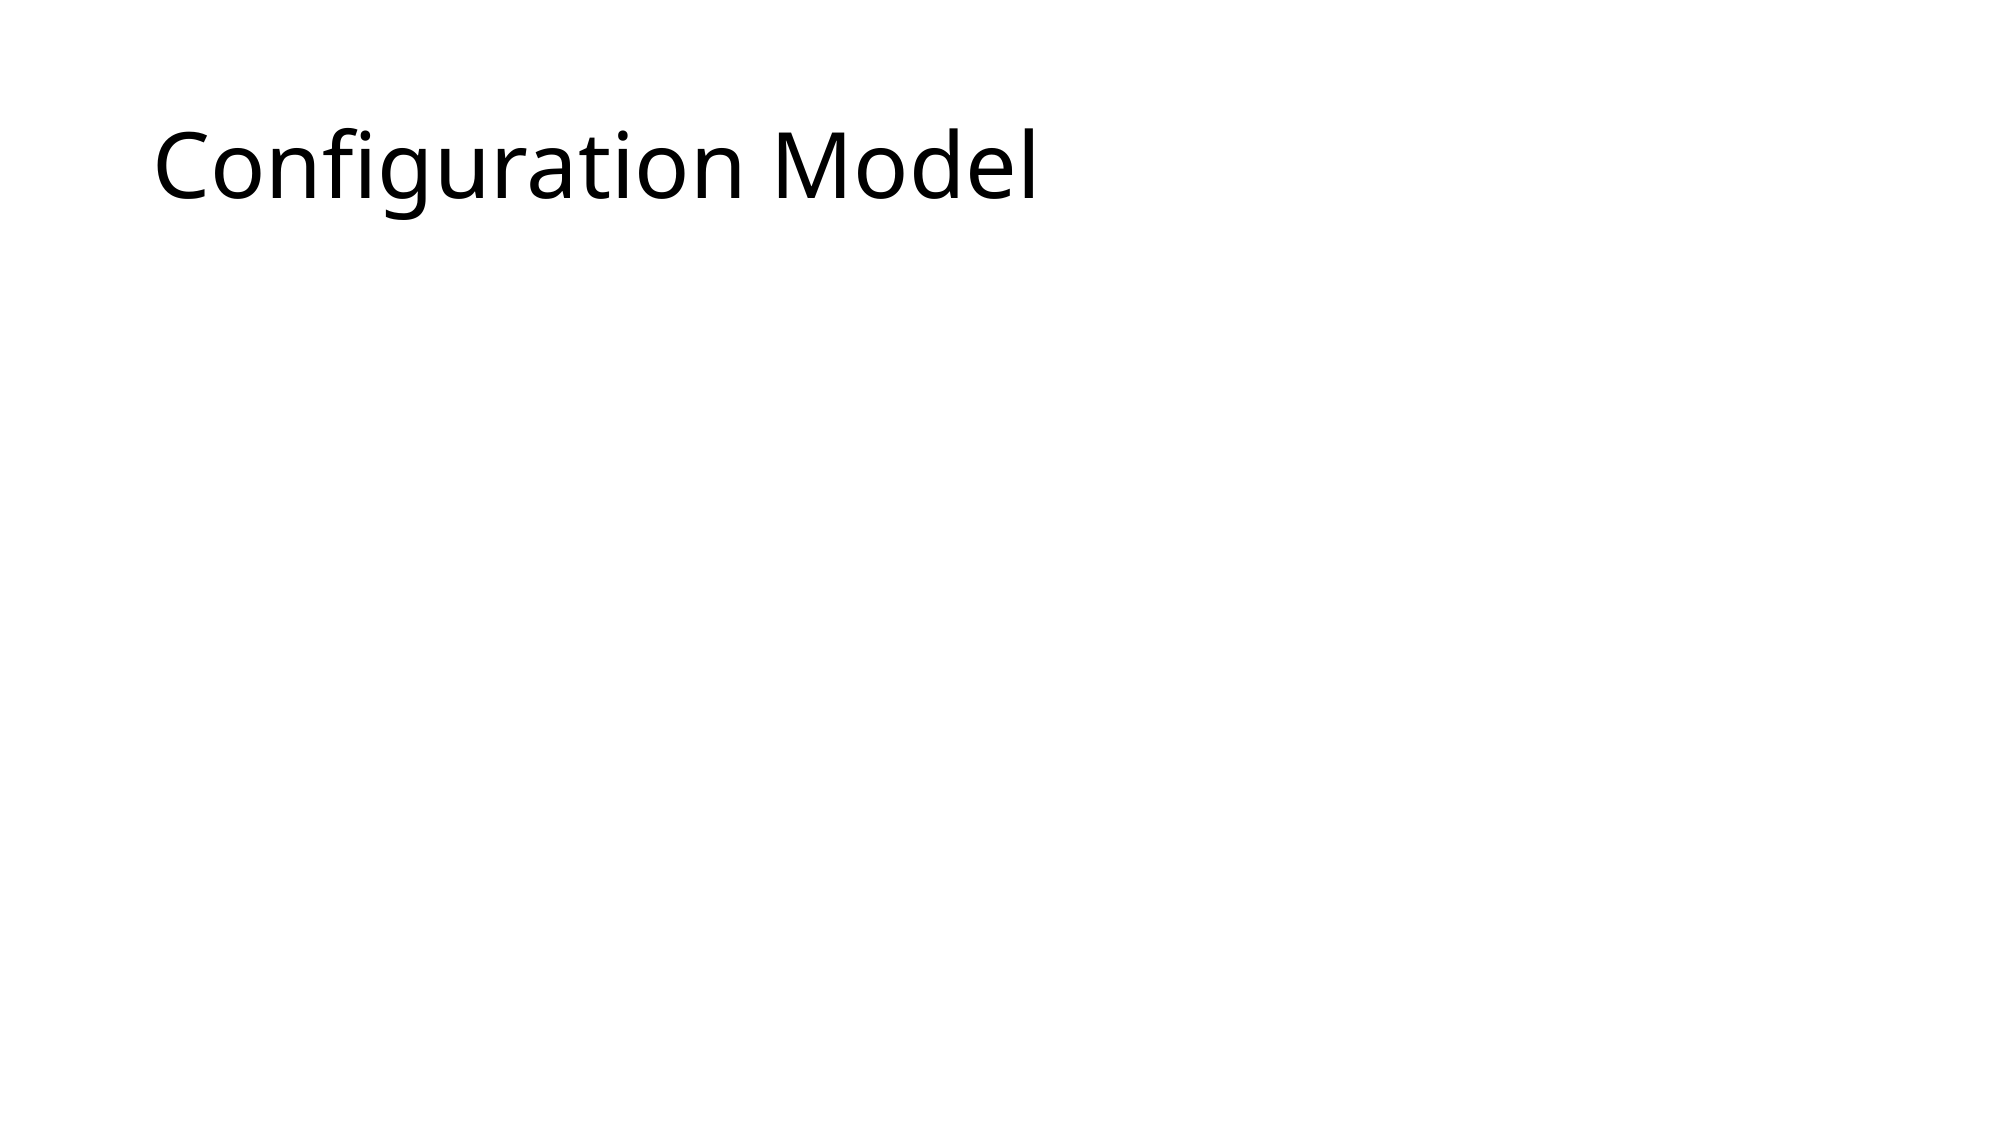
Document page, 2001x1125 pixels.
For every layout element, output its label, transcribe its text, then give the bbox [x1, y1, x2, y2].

title Configuration Model [137, 59, 1863, 278]
